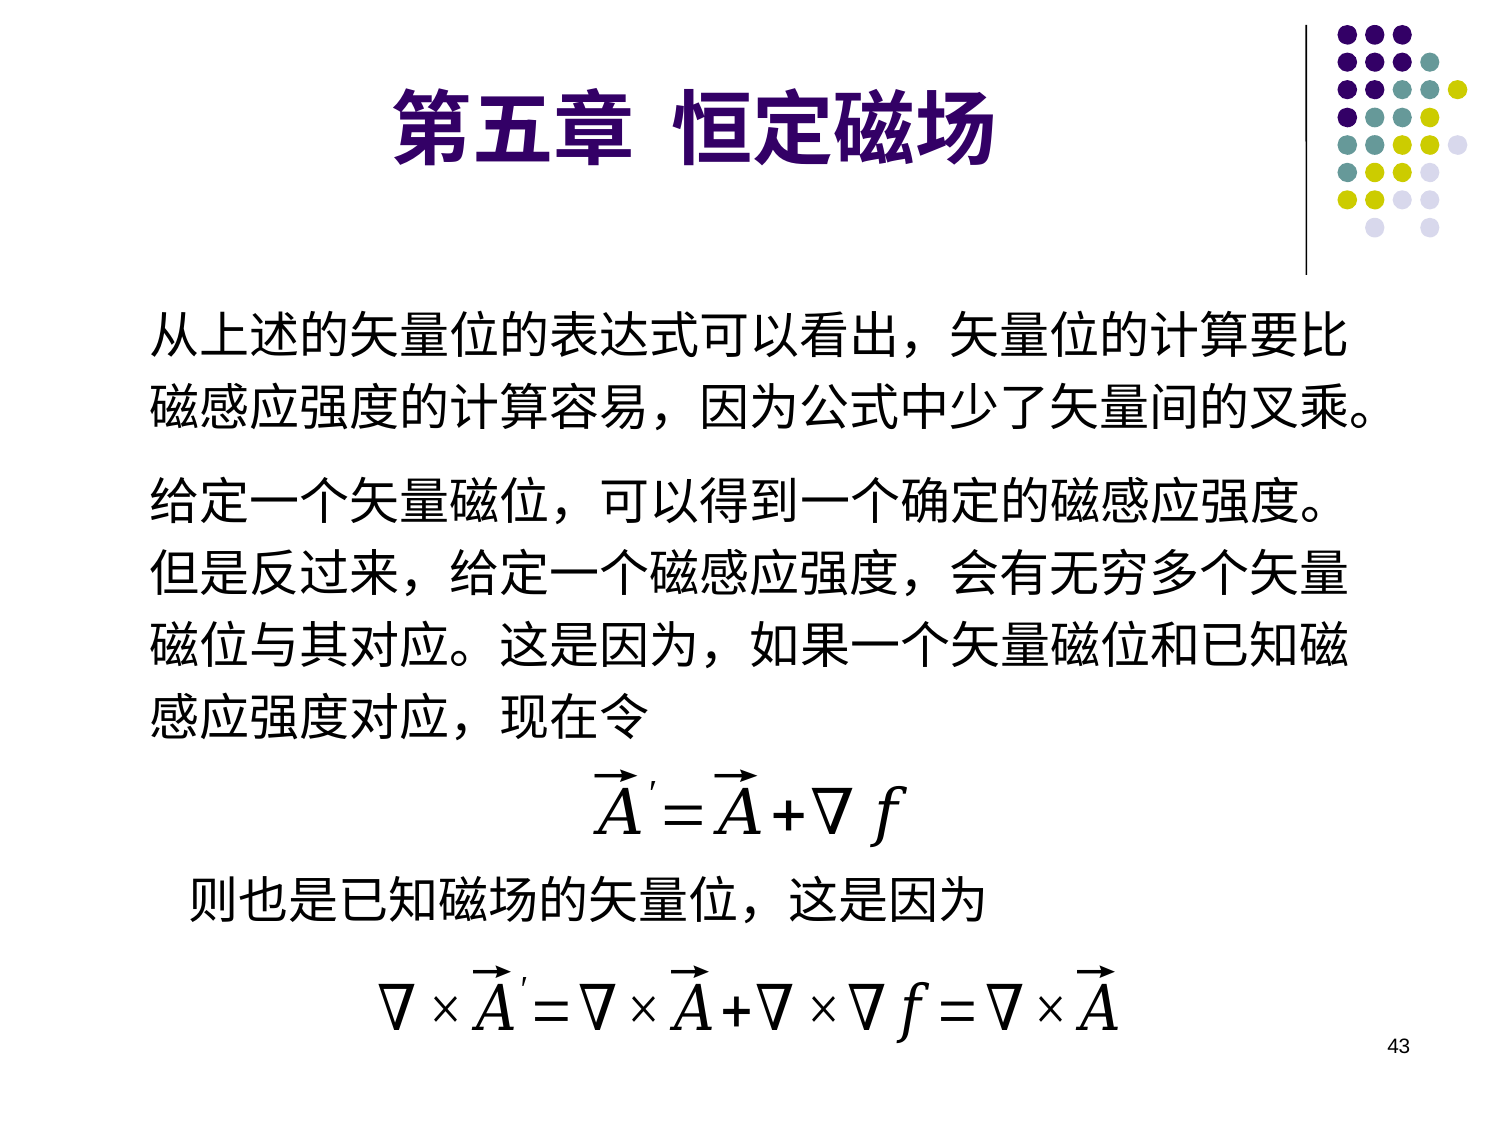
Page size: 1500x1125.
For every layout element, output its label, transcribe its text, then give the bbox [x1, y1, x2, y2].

text_box 从上述的矢量位的表达式可以看出，矢量位的计算要比磁感应强度的计算容易，因为公式中少了矢量间的叉乘。 [135, 283, 1377, 443]
text_box 43 [1074, 1024, 1425, 1100]
text_box 第五章 恒定磁场 [75, 20, 1313, 233]
